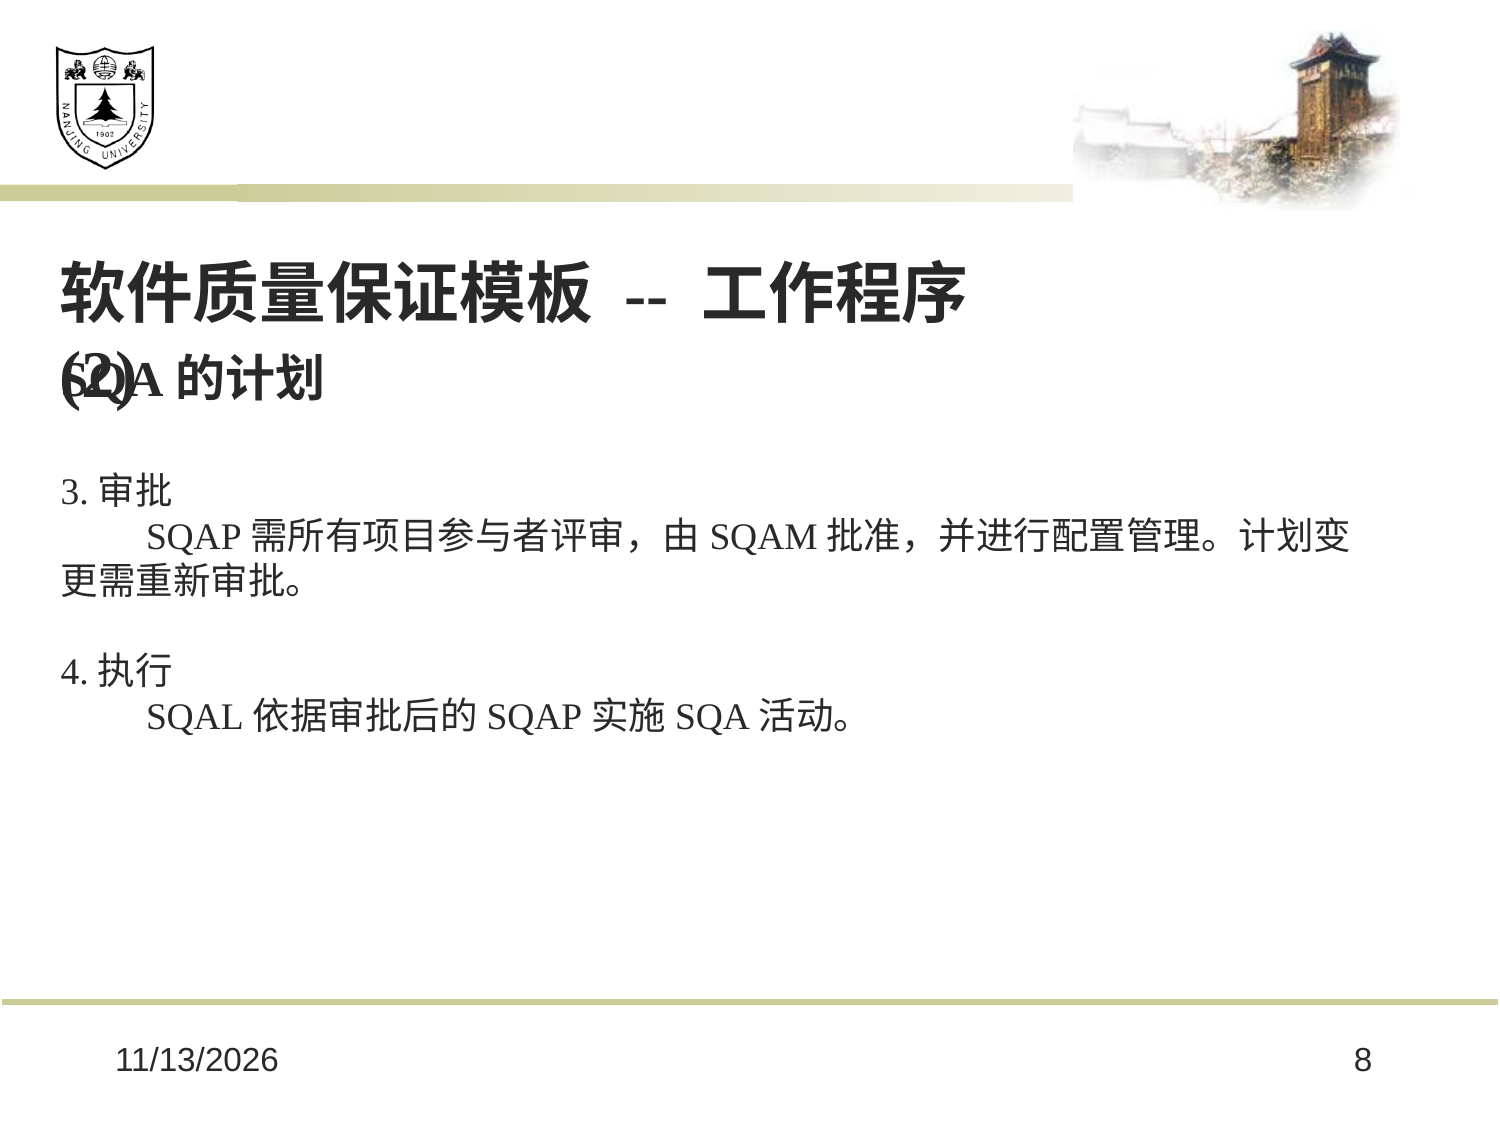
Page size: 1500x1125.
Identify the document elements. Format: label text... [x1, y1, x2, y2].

text_box SQA的计划 3.审批 SQAP需所有项目参与者评审，由SQAM批准，并进行配置管理。计划变更需重新审批。 4.执行 SQAL依据审批后的SQAP实施SQA活动。 [45, 339, 1369, 745]
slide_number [100, 1030, 313, 1107]
picture [2, 999, 1498, 1005]
slide_number 8 [1234, 1030, 1388, 1107]
picture [1073, 30, 1400, 211]
picture [50, 42, 160, 173]
text_box 软件质量保证模板 -- 工作程序(2) [44, 243, 1069, 419]
